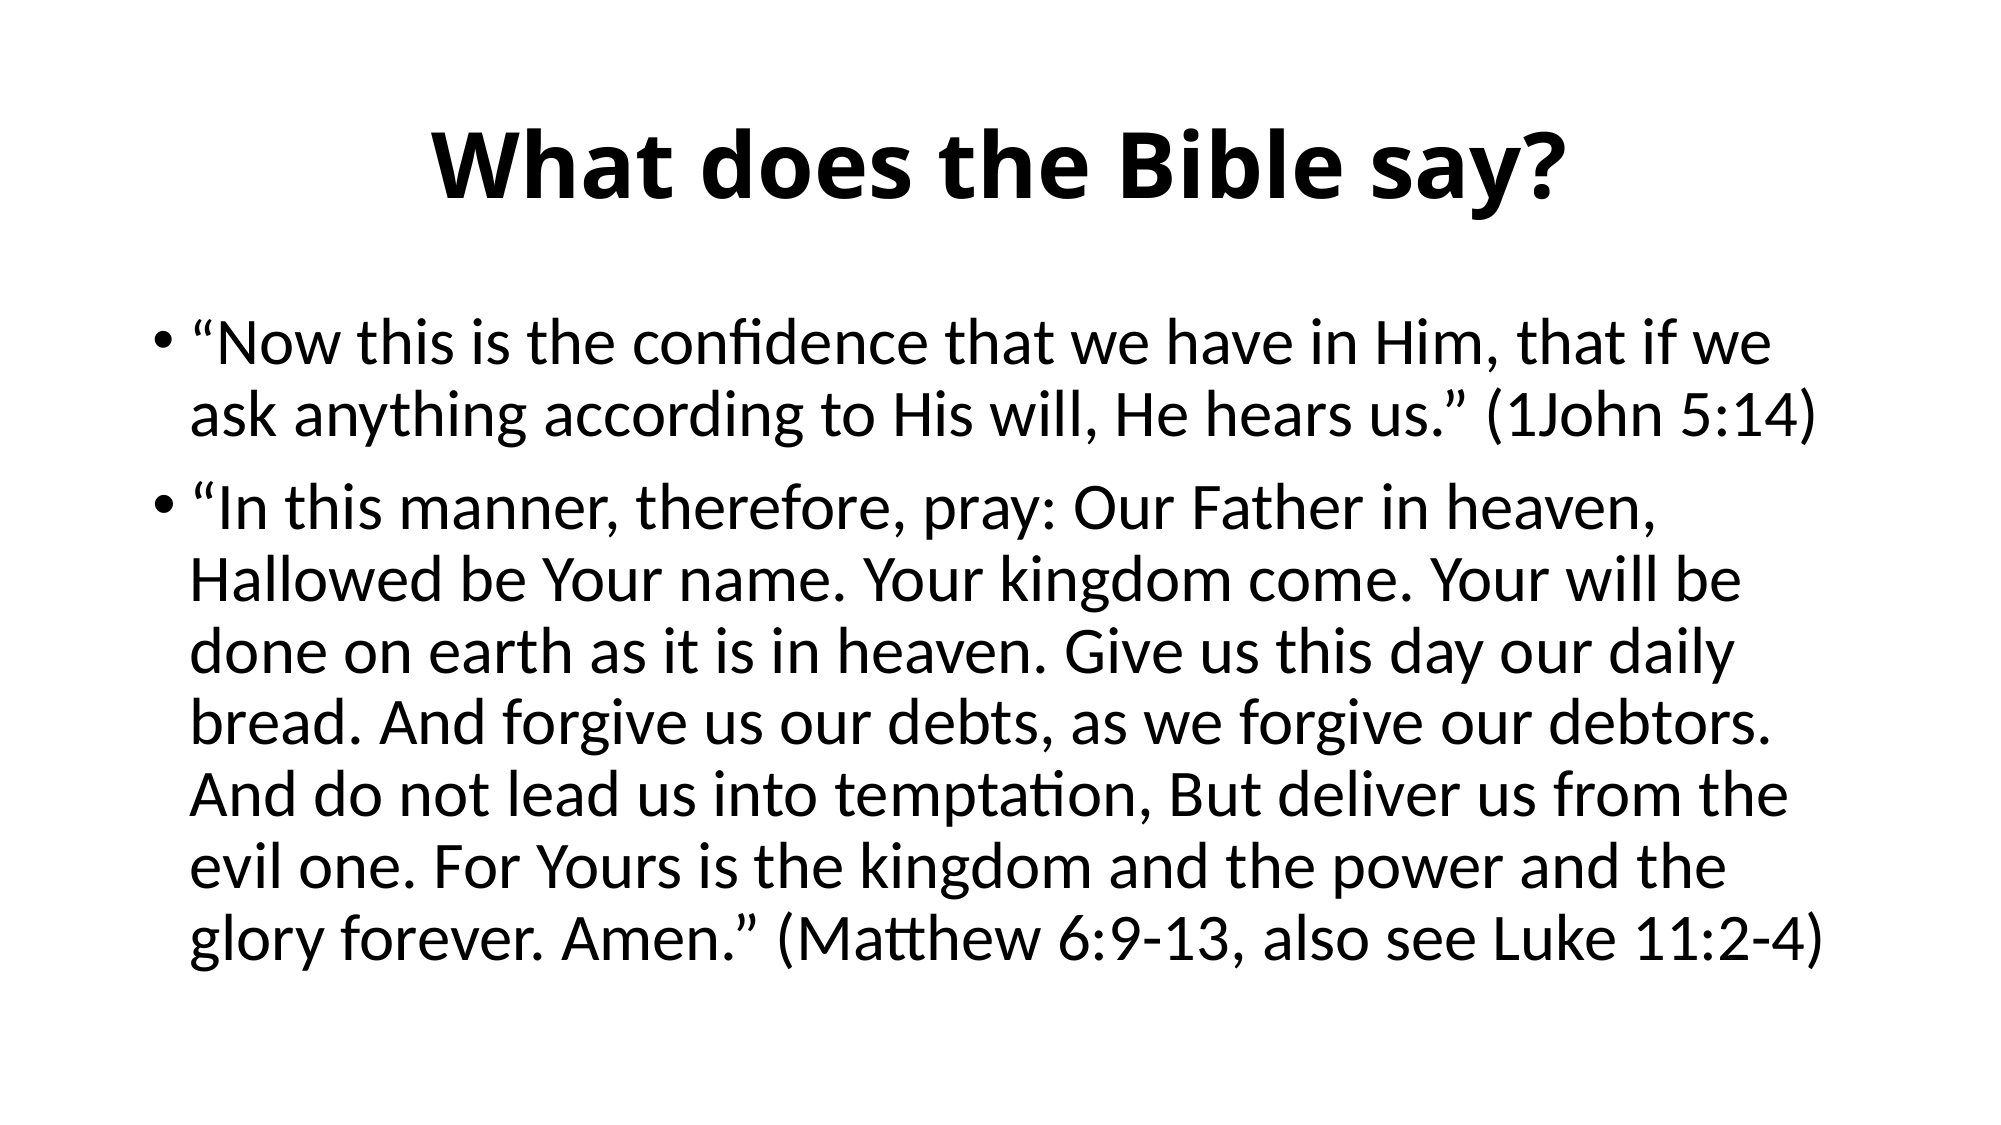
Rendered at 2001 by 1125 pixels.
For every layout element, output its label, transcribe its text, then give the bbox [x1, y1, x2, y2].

title What does the Bible say? [137, 59, 1863, 278]
list “Now this is the confidence that we have in Him, that if we ask anything according to His will, He hears us.” (1John 5:14) “In this manner, therefore, pray: Our Father in heaven, Hallowed be Your name. Your kingdom come. Your will be done on earth as it is in heaven. Give us this day our daily bread. And forgive us our debts, as we forgive our debtors. And do not lead us into temptation, But deliver us from the evil one. For Yours is the kingdom and the power and the glory forever. Amen.” (Matthew 6:9-13, also see Luke 11:2-4) [137, 299, 1863, 1014]
